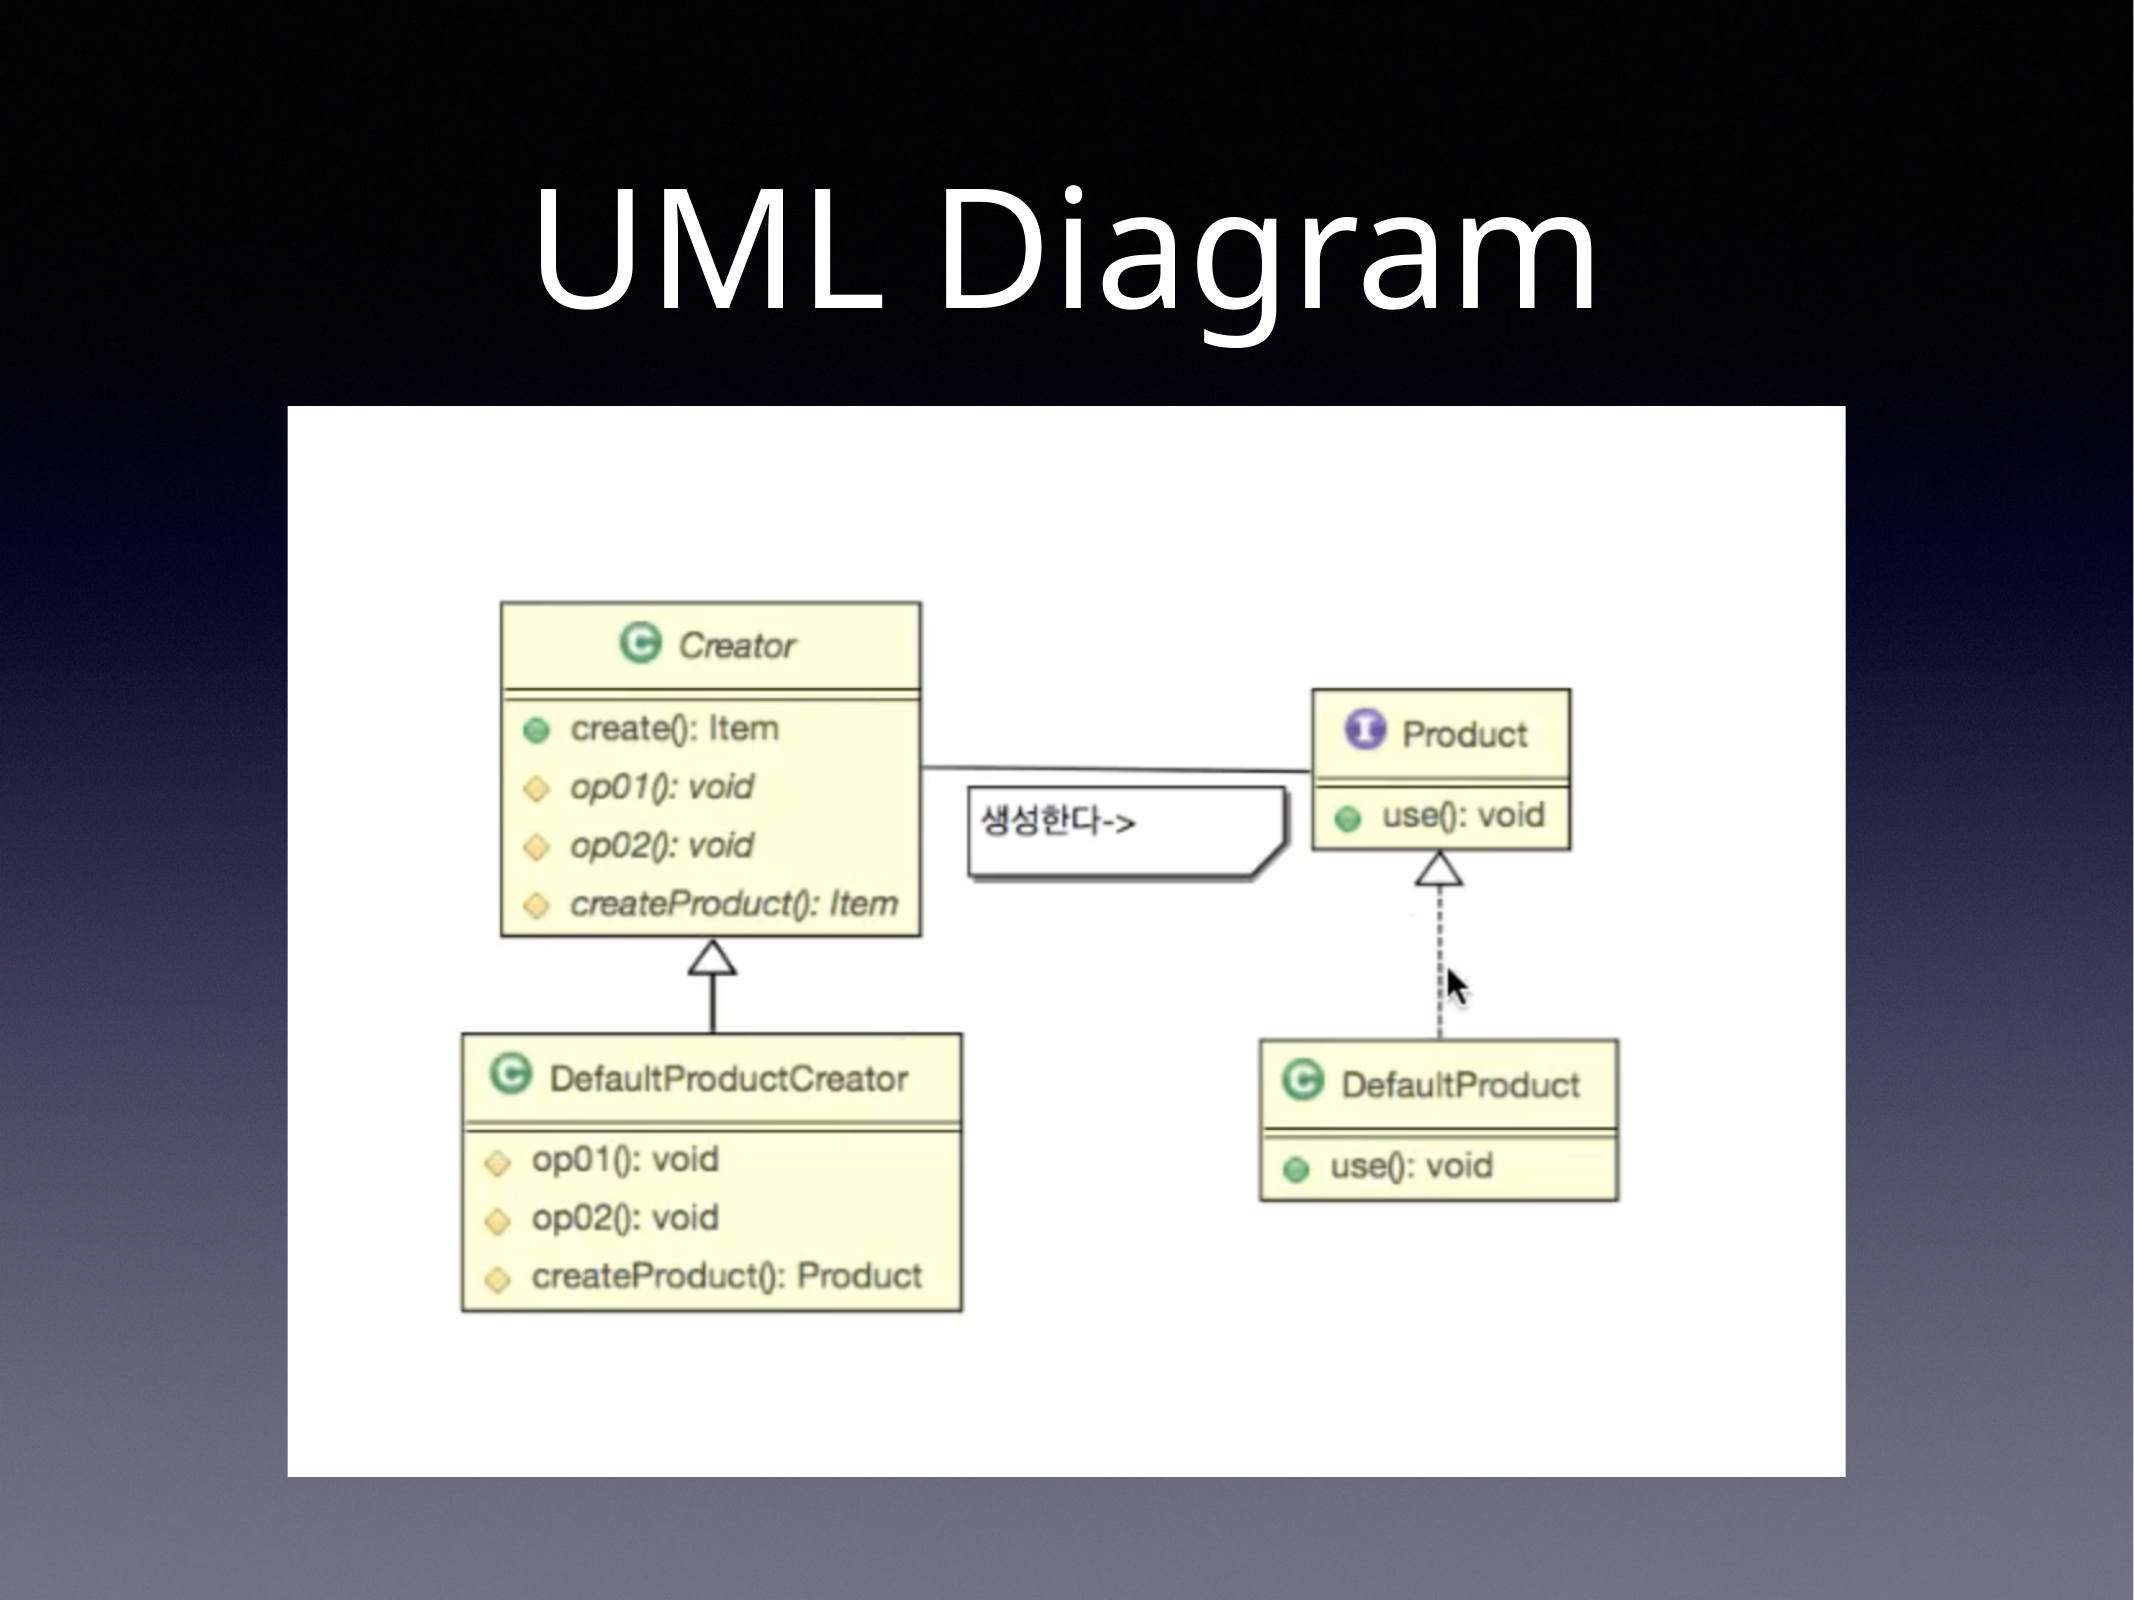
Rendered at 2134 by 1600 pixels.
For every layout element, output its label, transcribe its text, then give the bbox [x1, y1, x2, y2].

picture [0, 0, 2134, 1600]
title UML Diagram [155, 67, 1978, 417]
